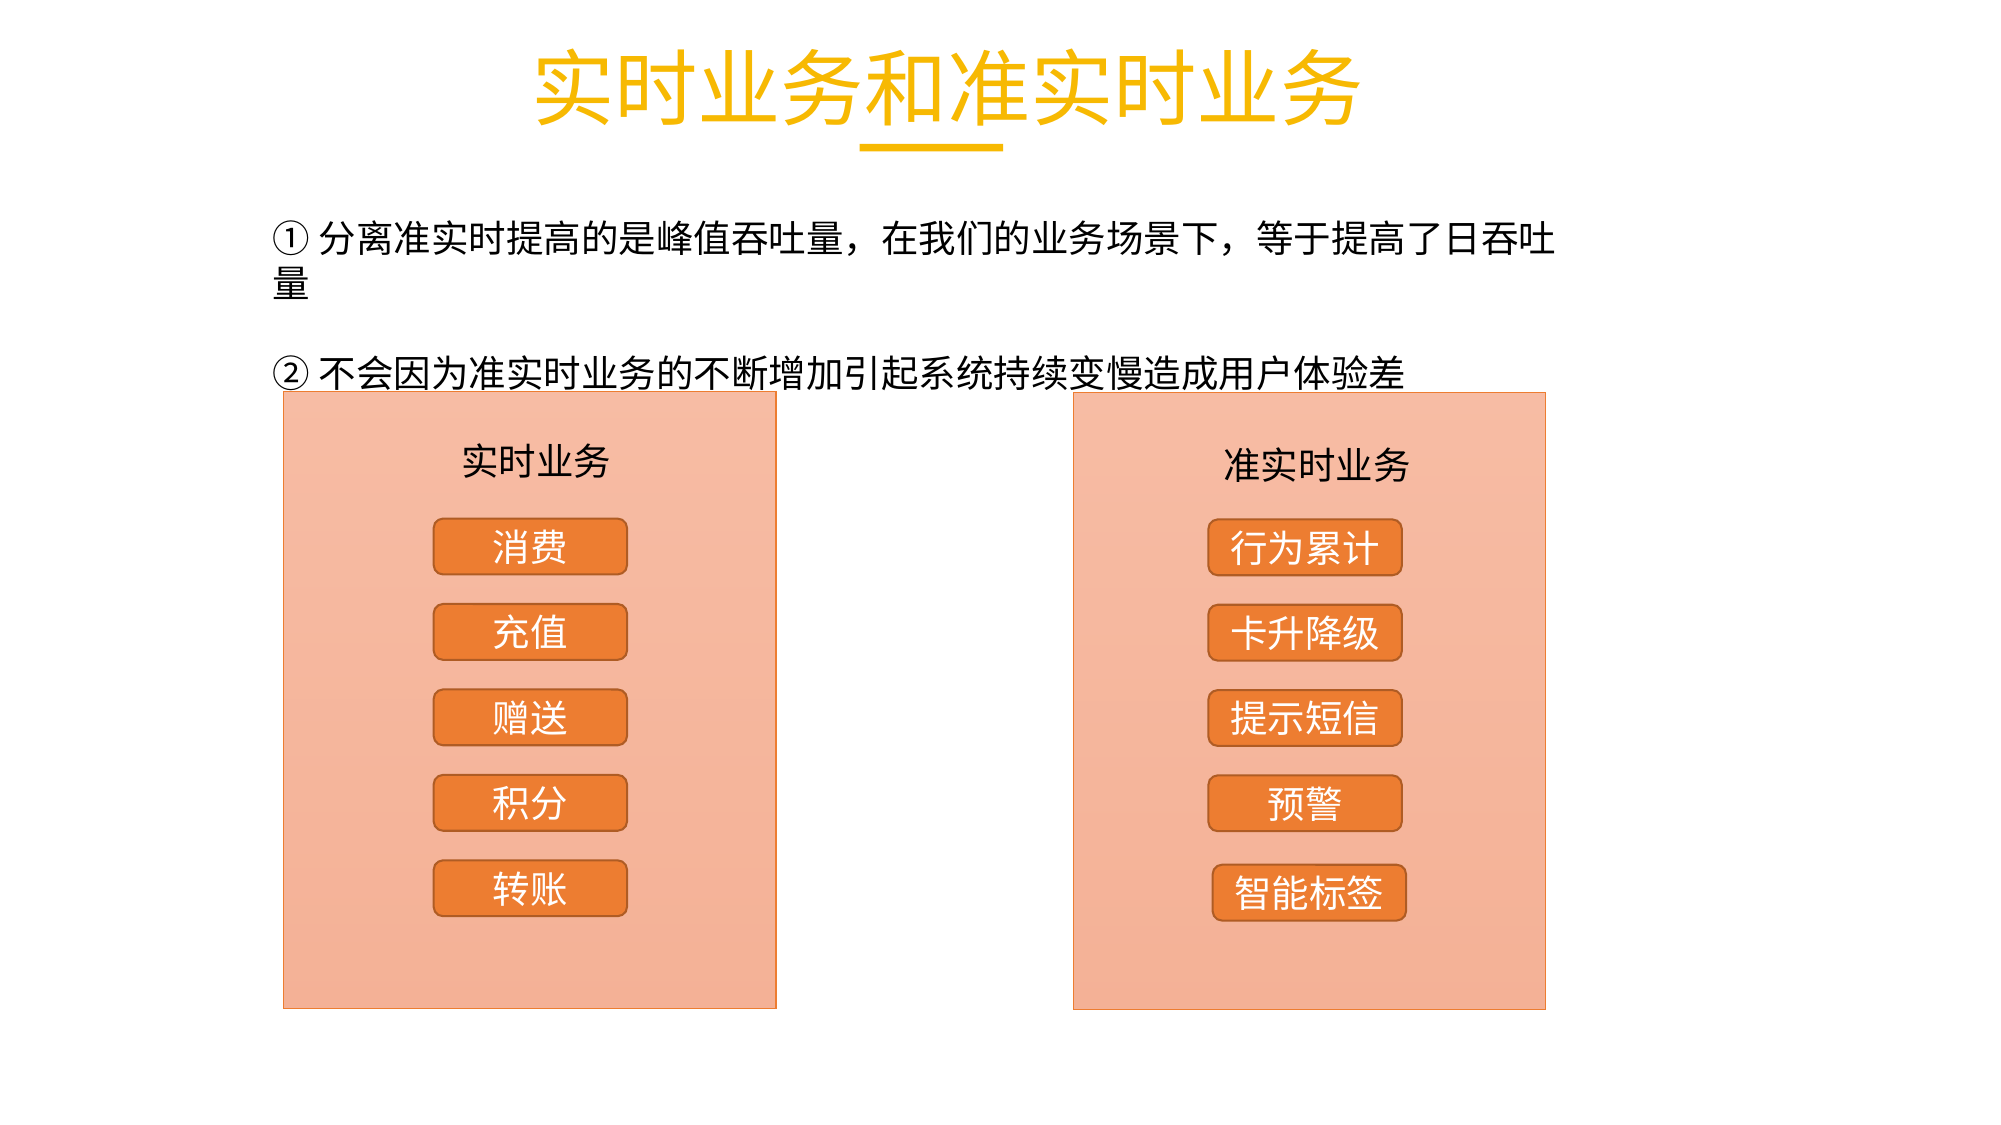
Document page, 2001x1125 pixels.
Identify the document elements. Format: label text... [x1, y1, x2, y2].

text_box 卡升降级 [1207, 603, 1403, 662]
text_box 充值 [432, 602, 629, 661]
text_box [283, 403, 777, 1009]
text_box 实时业务 [446, 430, 728, 491]
text_box 消费 [432, 517, 629, 576]
text_box 转账 [432, 859, 629, 918]
text_box [1073, 403, 1546, 1010]
text_box 行为累计 [1207, 518, 1403, 577]
text_box 积分 [432, 773, 629, 832]
text_box ①分离准实时提高的是峰值吞吐量，在我们的业务场景下，等于提高了日吞吐量 ②不会因为准实时业务的不断增加引起系统持续变慢造成用户体验差 [257, 207, 1606, 403]
text_box 智能标签 [1211, 863, 1408, 922]
text_box 准实时业务 [1208, 434, 1489, 495]
text_box 提示短信 [1207, 689, 1403, 747]
text_box [859, 143, 1004, 152]
text_box 赠送 [432, 688, 629, 747]
text_box 预警 [1207, 774, 1403, 833]
text_box 实时业务和准实时业务 [504, 28, 1391, 144]
